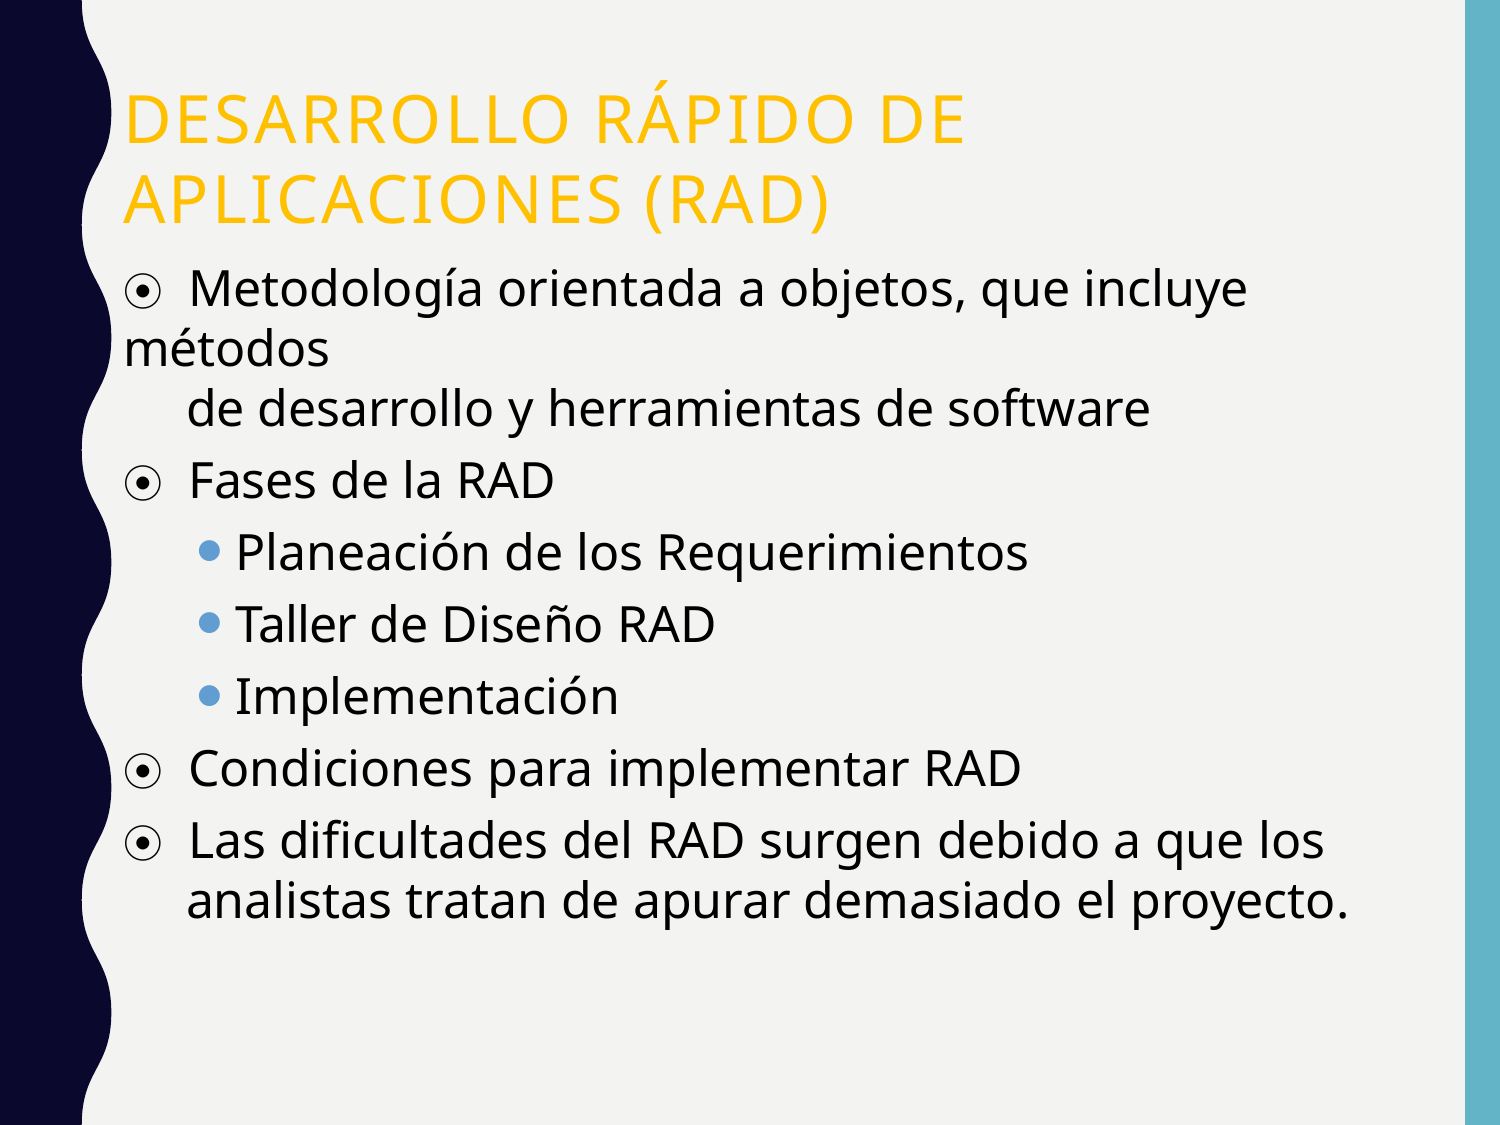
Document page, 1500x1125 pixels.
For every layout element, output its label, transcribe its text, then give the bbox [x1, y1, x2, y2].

title Desarrollo Rápido de Aplicaciones (RAD) [121, 75, 1463, 265]
text_box ⦿ Metodología orientada a objetos, que incluye métodos de desarrollo y herramientas de software ⦿ Fases de la RAD Planeación de los Requerimientos Taller de Diseño RAD Implementación ⦿ Condiciones para implementar RAD ⦿ Las dificultades del RAD surgen debido a que los analistas tratan de apurar demasiado el proyecto. [121, 254, 1438, 929]
